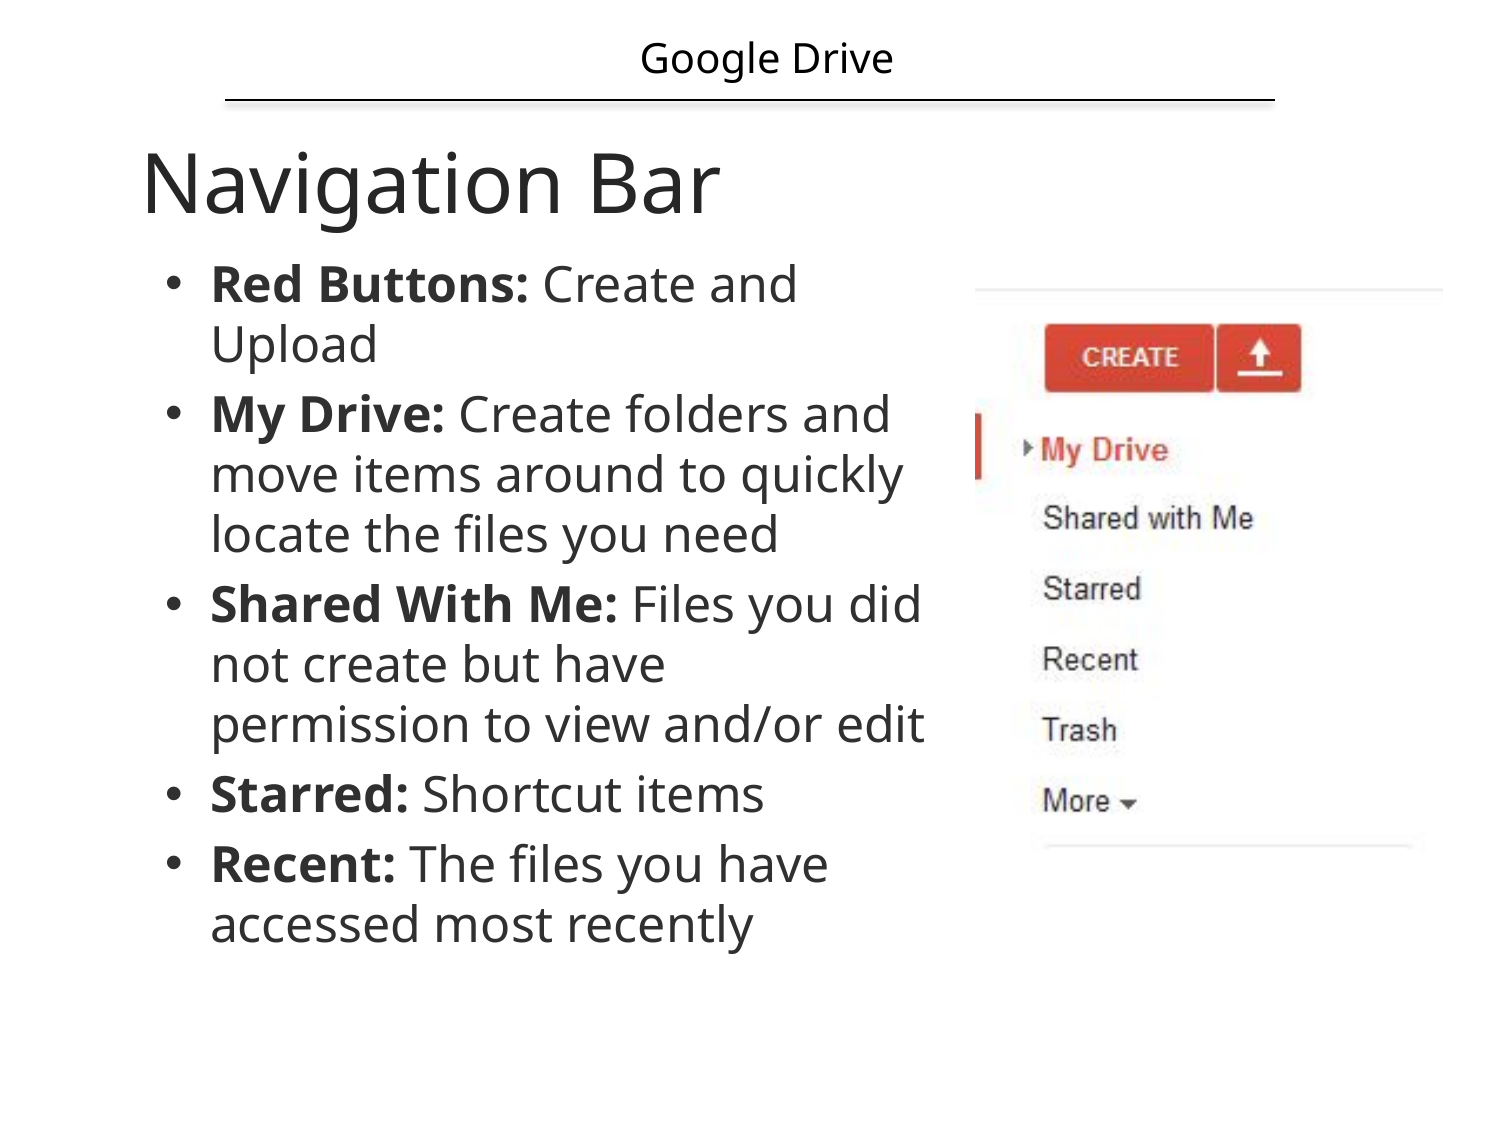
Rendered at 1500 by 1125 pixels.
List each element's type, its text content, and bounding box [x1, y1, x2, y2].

title Navigation Bar [125, 112, 1238, 238]
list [974, 286, 1444, 858]
list Red Buttons: Create and Upload My Drive: Create folders and move items around to quickly locate the files you need Shared With Me: Files you did not create but have permission to view and/or edit Starred: Shortcut items Recent: The files you have accessed most recently [150, 275, 950, 931]
text_box Google Drive [624, 24, 910, 90]
